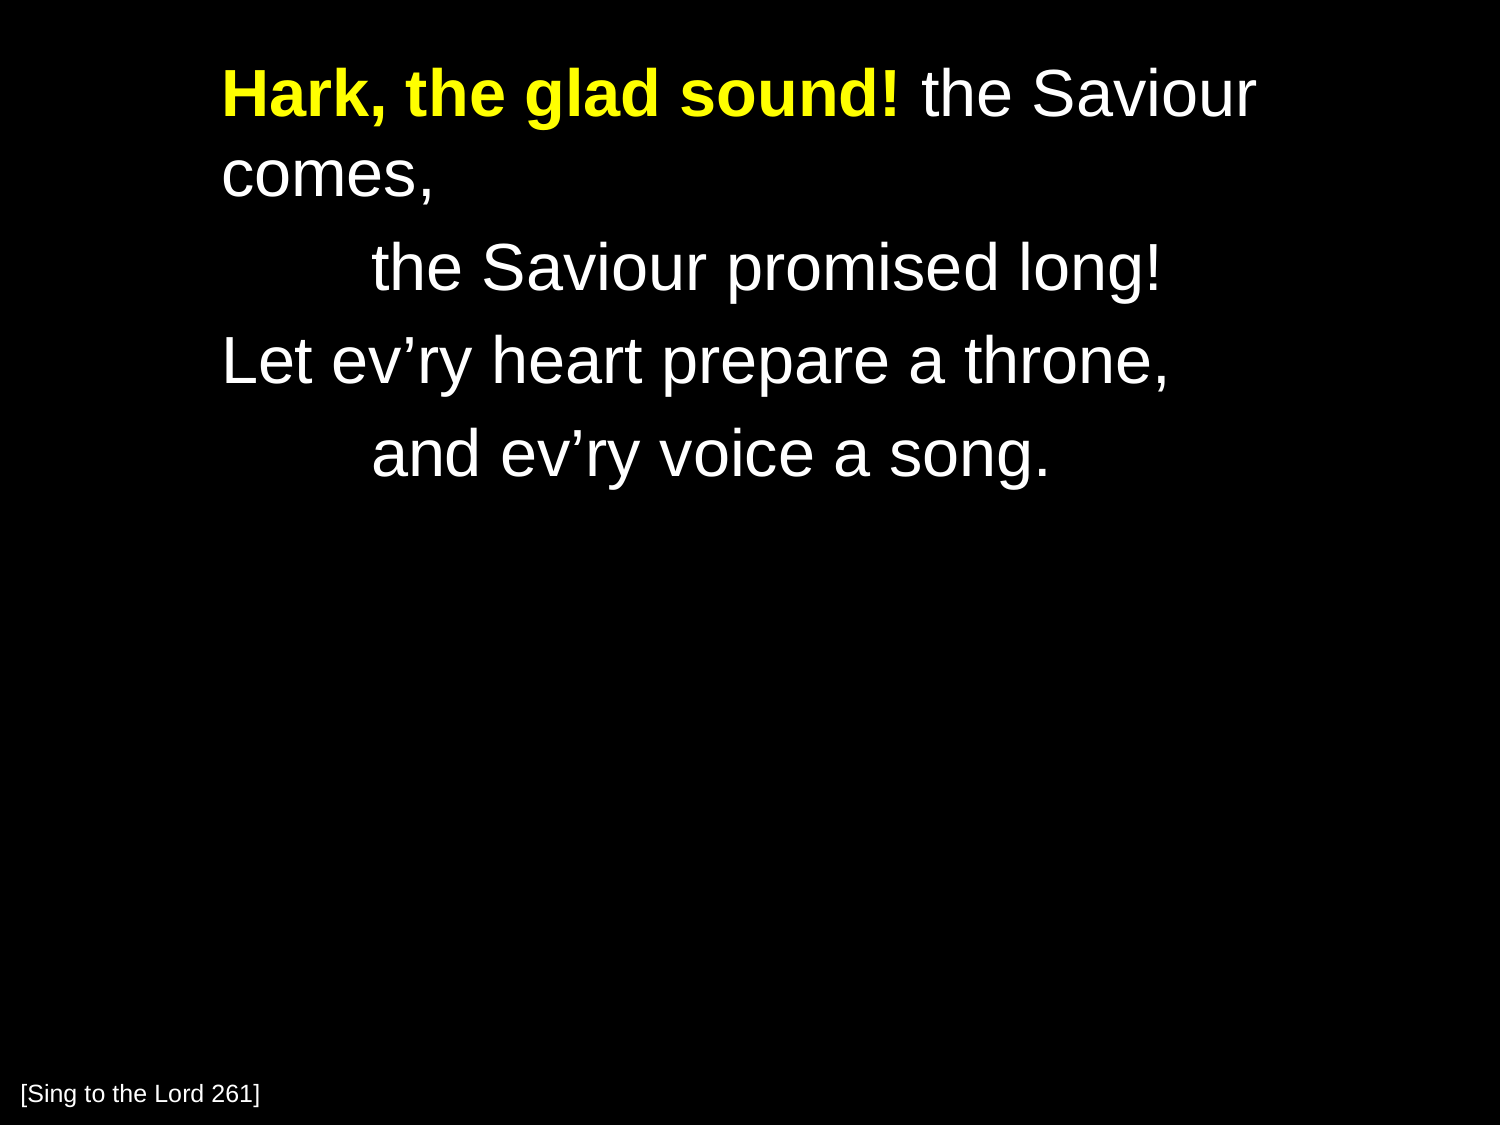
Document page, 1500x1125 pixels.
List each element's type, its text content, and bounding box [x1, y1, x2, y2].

list Hark, the glad sound! the Saviour comes, the Saviour promised long! Let ev’ry heart prepare a throne, and ev’ry voice a song. [0, 42, 1500, 1047]
text_box [Sing to the Lord 261] [5, 1070, 526, 1115]
